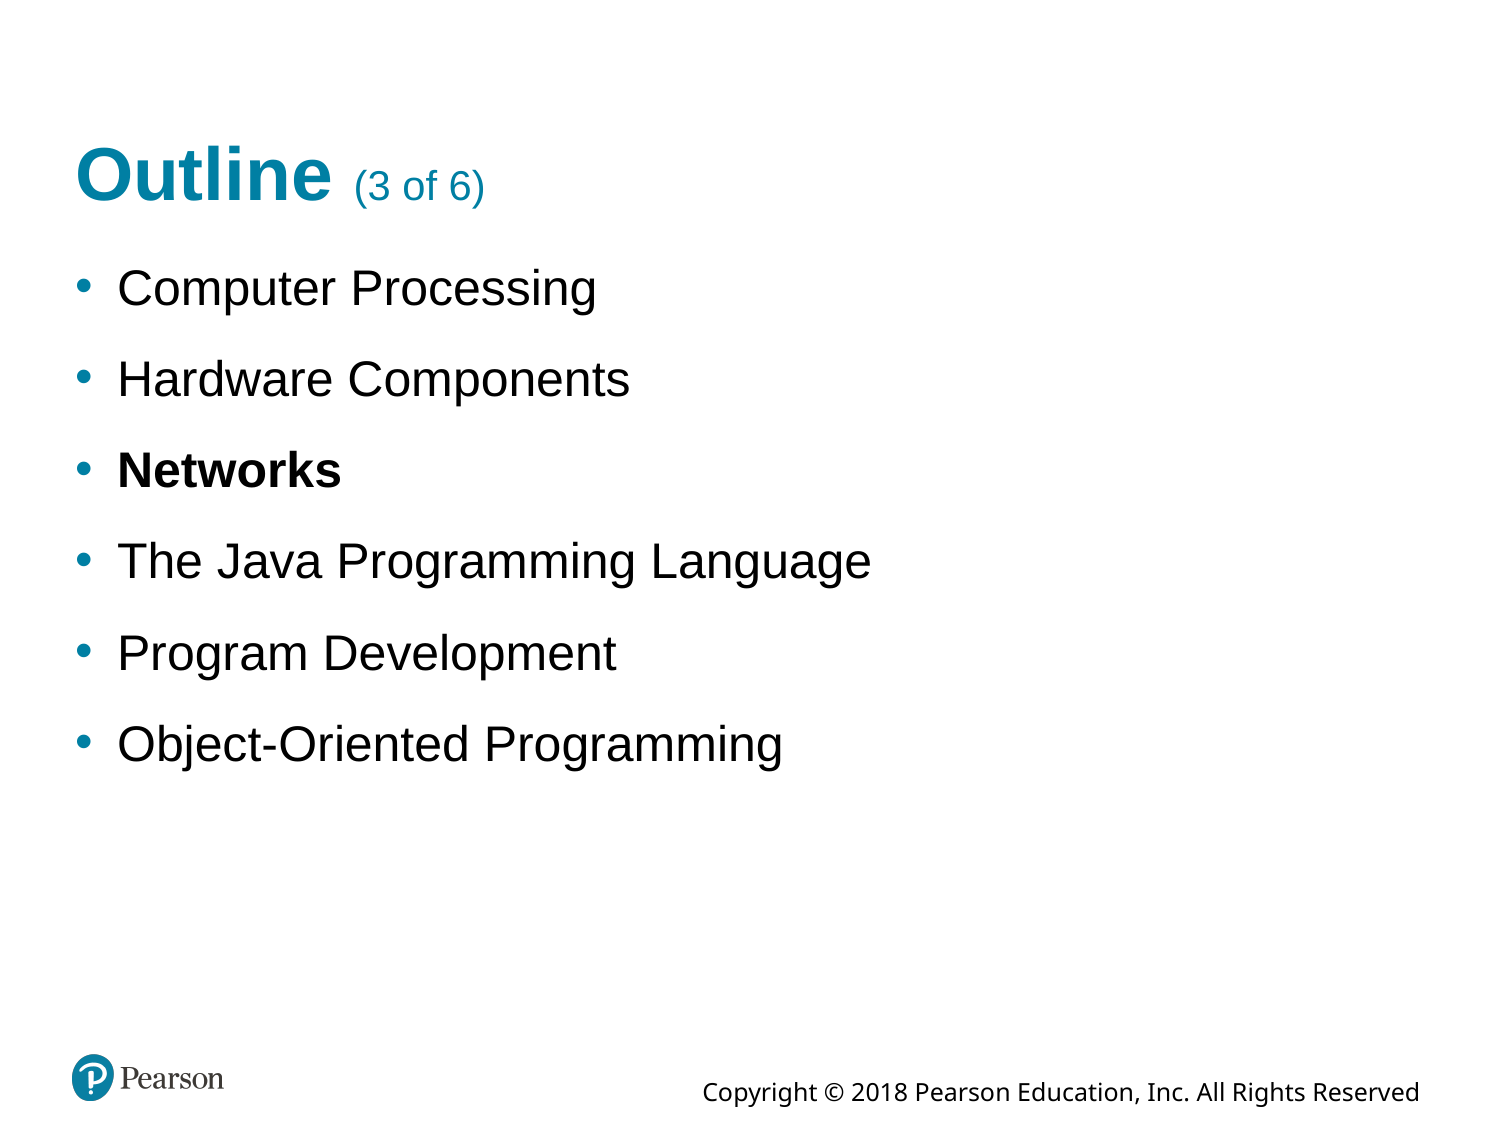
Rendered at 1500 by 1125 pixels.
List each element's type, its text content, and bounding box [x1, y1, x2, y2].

picture [72, 1054, 88, 1070]
list Computer Processing Hardware Components Networks The Java Programming Language Program Development Object-Oriented Programming [75, 255, 1425, 983]
picture [98, 1054, 224, 1101]
picture [80, 1063, 106, 1088]
title Outline (3 of 6) [75, 35, 1425, 216]
picture [72, 1087, 83, 1101]
